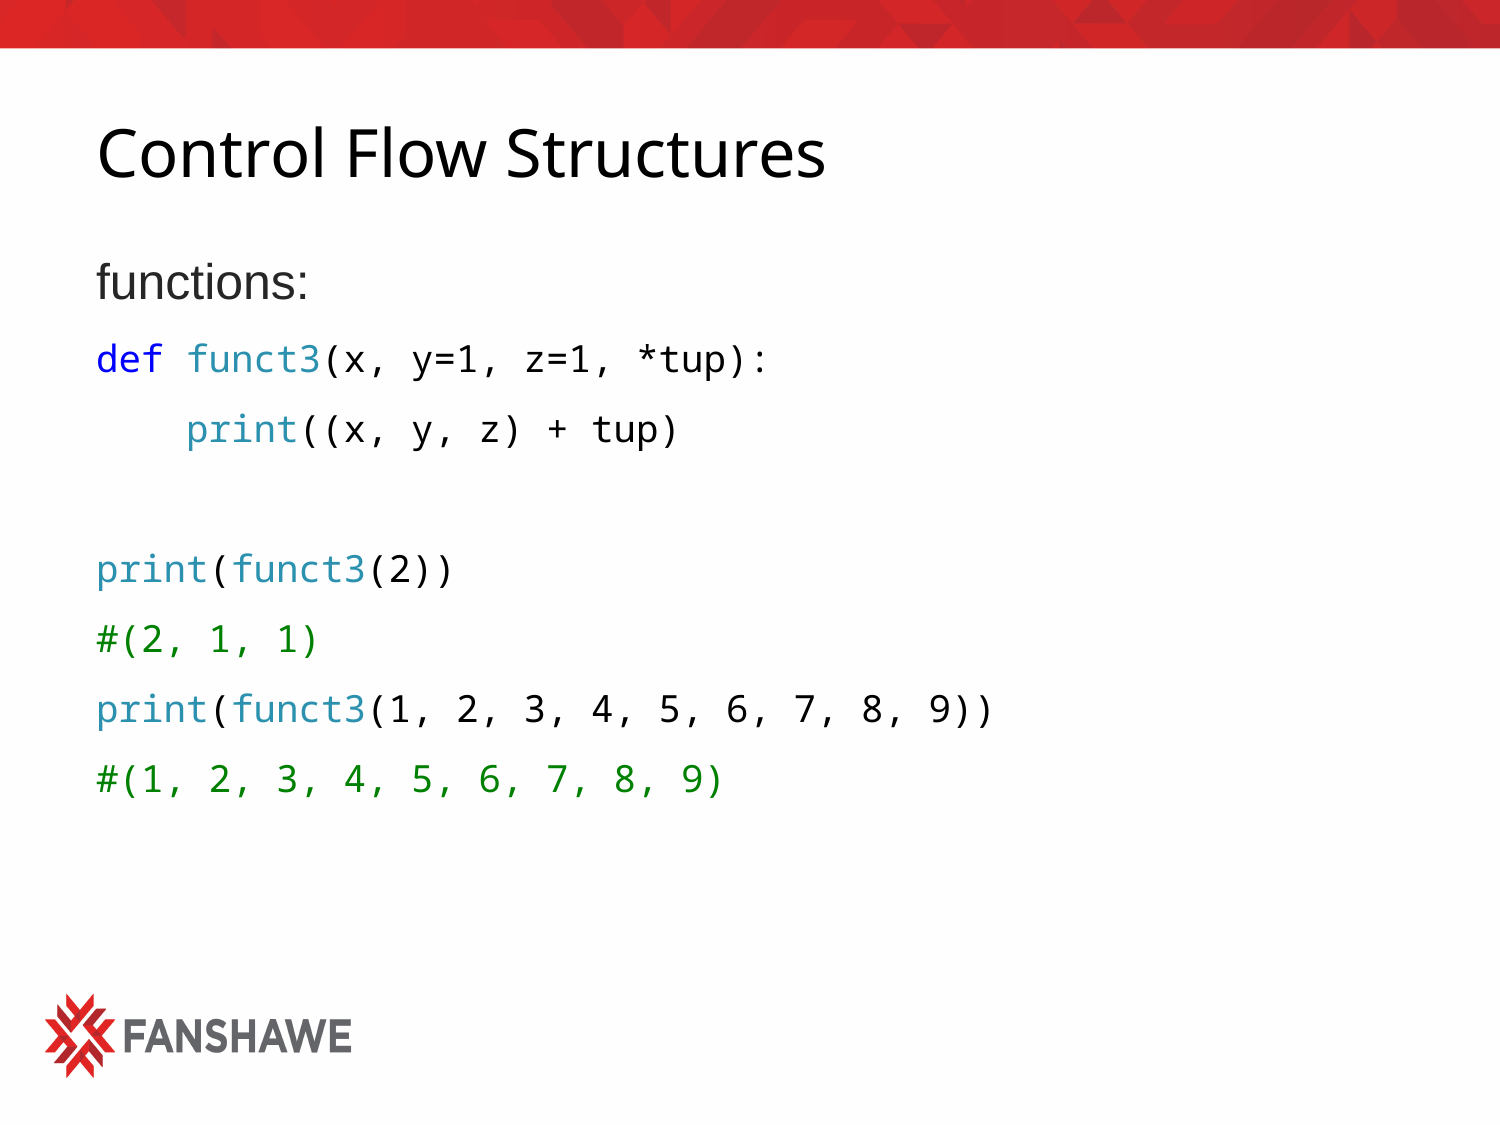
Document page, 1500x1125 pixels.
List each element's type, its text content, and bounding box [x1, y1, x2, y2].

picture [0, 0, 1500, 1125]
title Control Flow Structures [81, 59, 1419, 242]
list functions: def funct3(x, y=1, z=1, *tup): print((x, y, z) + tup) print(funct3(2)) #(2, 1, 1) print(funct3(1, 2, 3, 4, 5, 6, 7, 8, 9)) #(1, 2, 3, 4, 5, 6, 7, 8, 9) [81, 242, 1419, 950]
